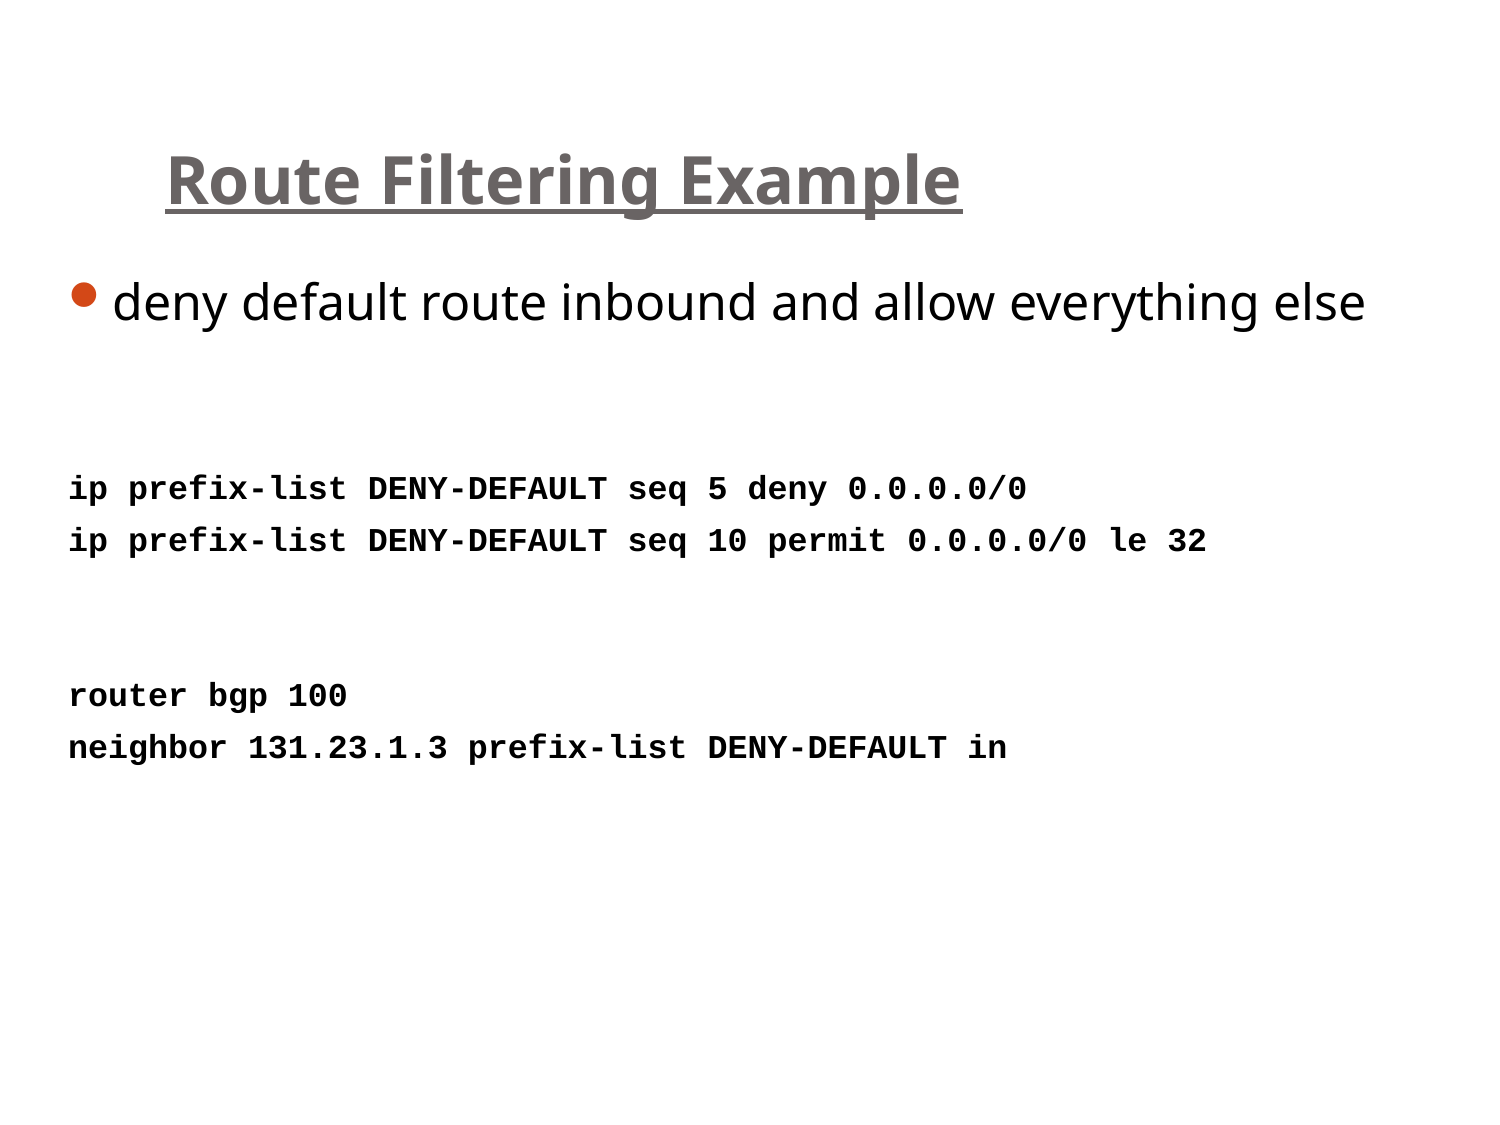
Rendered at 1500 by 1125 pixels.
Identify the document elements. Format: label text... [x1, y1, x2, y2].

list deny default route inbound and allow everything else ip prefix-list DENY-DEFAULT seq 5 deny 0.0.0.0/0 ip prefix-list DENY-DEFAULT seq 10 permit 0.0.0.0/0 le 32 router bgp 100 neighbor 131.23.1.3 prefix-list DENY-DEFAULT in [53, 262, 1425, 1005]
title Route Filtering Example [150, 45, 1425, 233]
